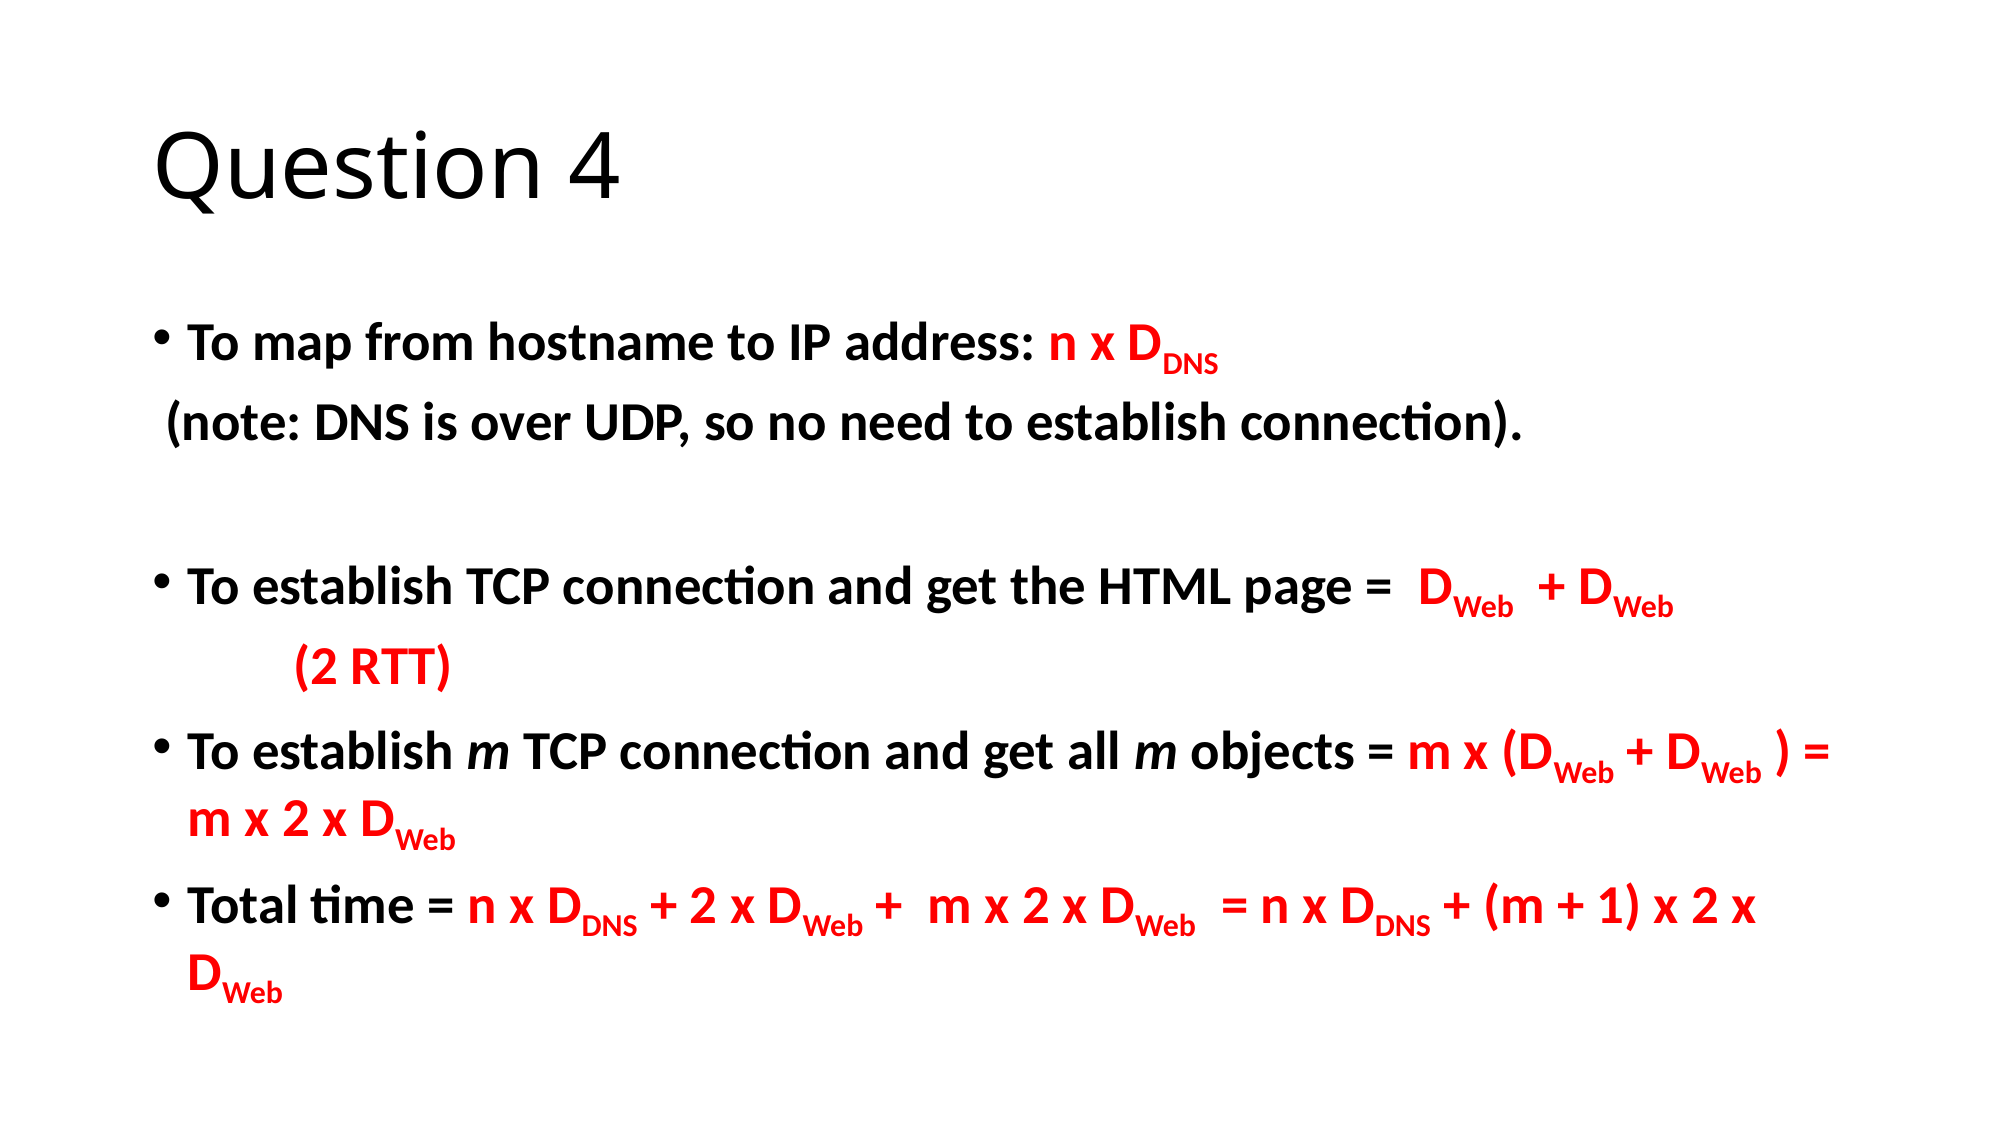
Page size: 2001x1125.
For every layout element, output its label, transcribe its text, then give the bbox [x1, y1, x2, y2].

title Question 4 [137, 59, 1863, 278]
list To map from hostname to IP address: n x DDNS (note: DNS is over UDP, so no need to establish connection). To establish TCP connection and get the HTML page = DWeb + DWeb (2 RTT) To establish m TCP connection and get all m objects = m x (DWeb + DWeb ) = m x 2 x DWeb Total time = n x DDNS + 2 x DWeb + m x 2 x DWeb = n x DDNS + (m + 1) x 2 x DWeb [137, 299, 1863, 1014]
